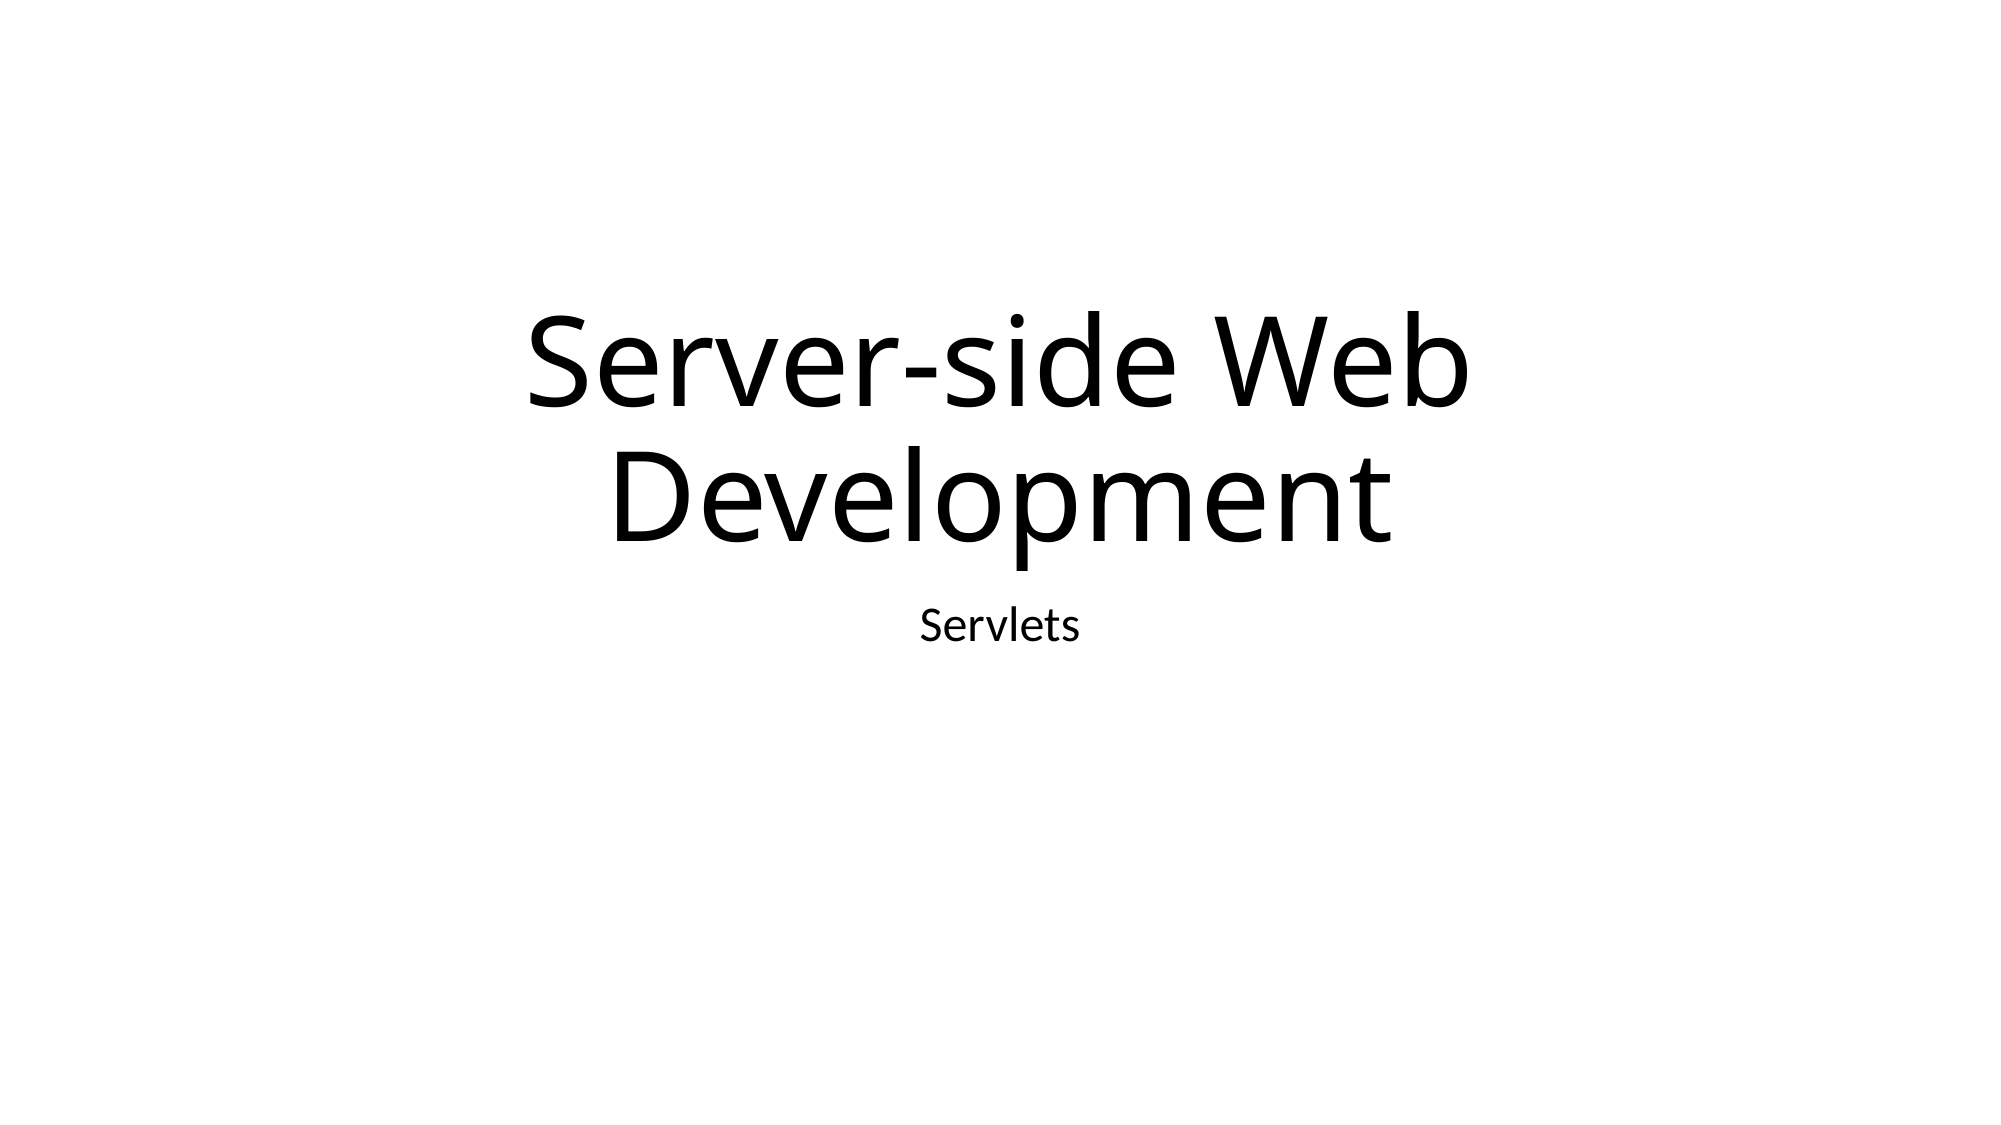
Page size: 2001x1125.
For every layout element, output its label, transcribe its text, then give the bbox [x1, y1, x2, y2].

title Server-side Web Development [249, 184, 1750, 576]
subtitle Servlets [249, 590, 1750, 863]
